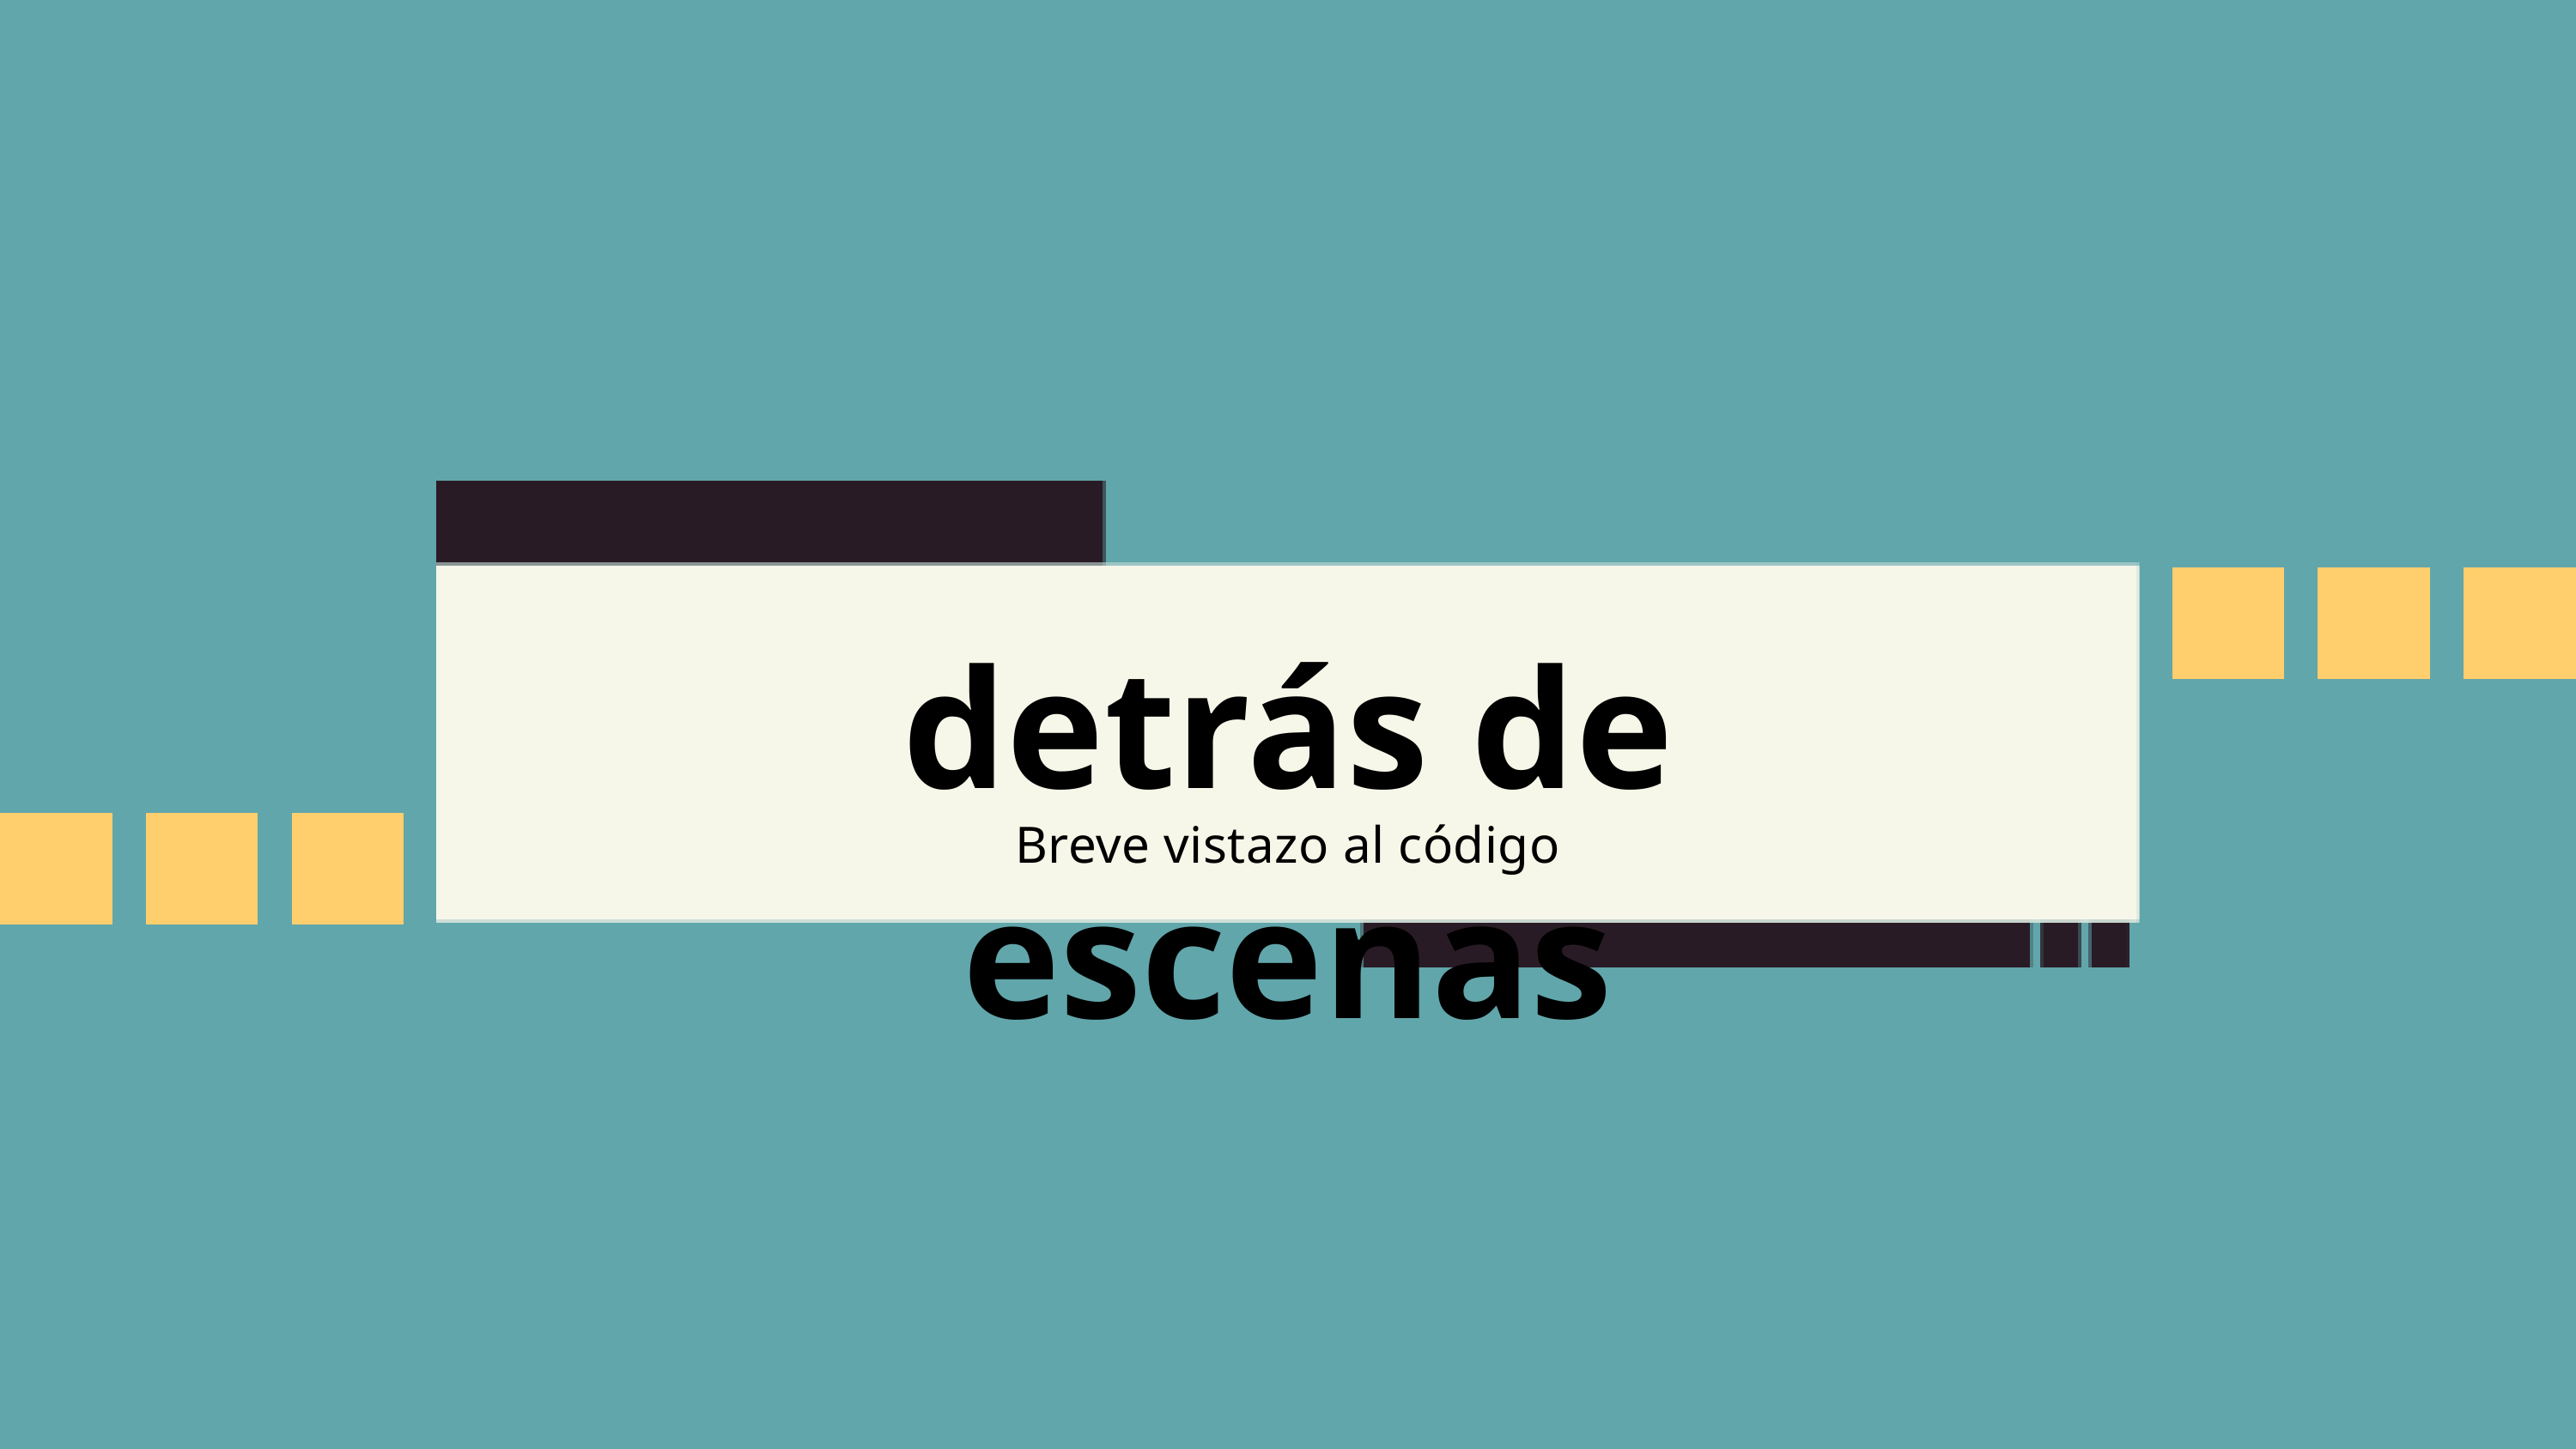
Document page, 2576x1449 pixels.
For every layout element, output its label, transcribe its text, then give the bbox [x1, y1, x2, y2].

text_box [436, 481, 2140, 967]
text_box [2318, 567, 2431, 680]
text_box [291, 812, 404, 925]
text_box detrás de escenas [624, 591, 1952, 803]
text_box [2463, 567, 2576, 680]
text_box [2172, 567, 2285, 680]
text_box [0, 812, 112, 925]
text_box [145, 812, 258, 925]
text_box detrás de escenas [624, 874, 1952, 1052]
text_box Breve vistazo al código [624, 803, 1952, 874]
